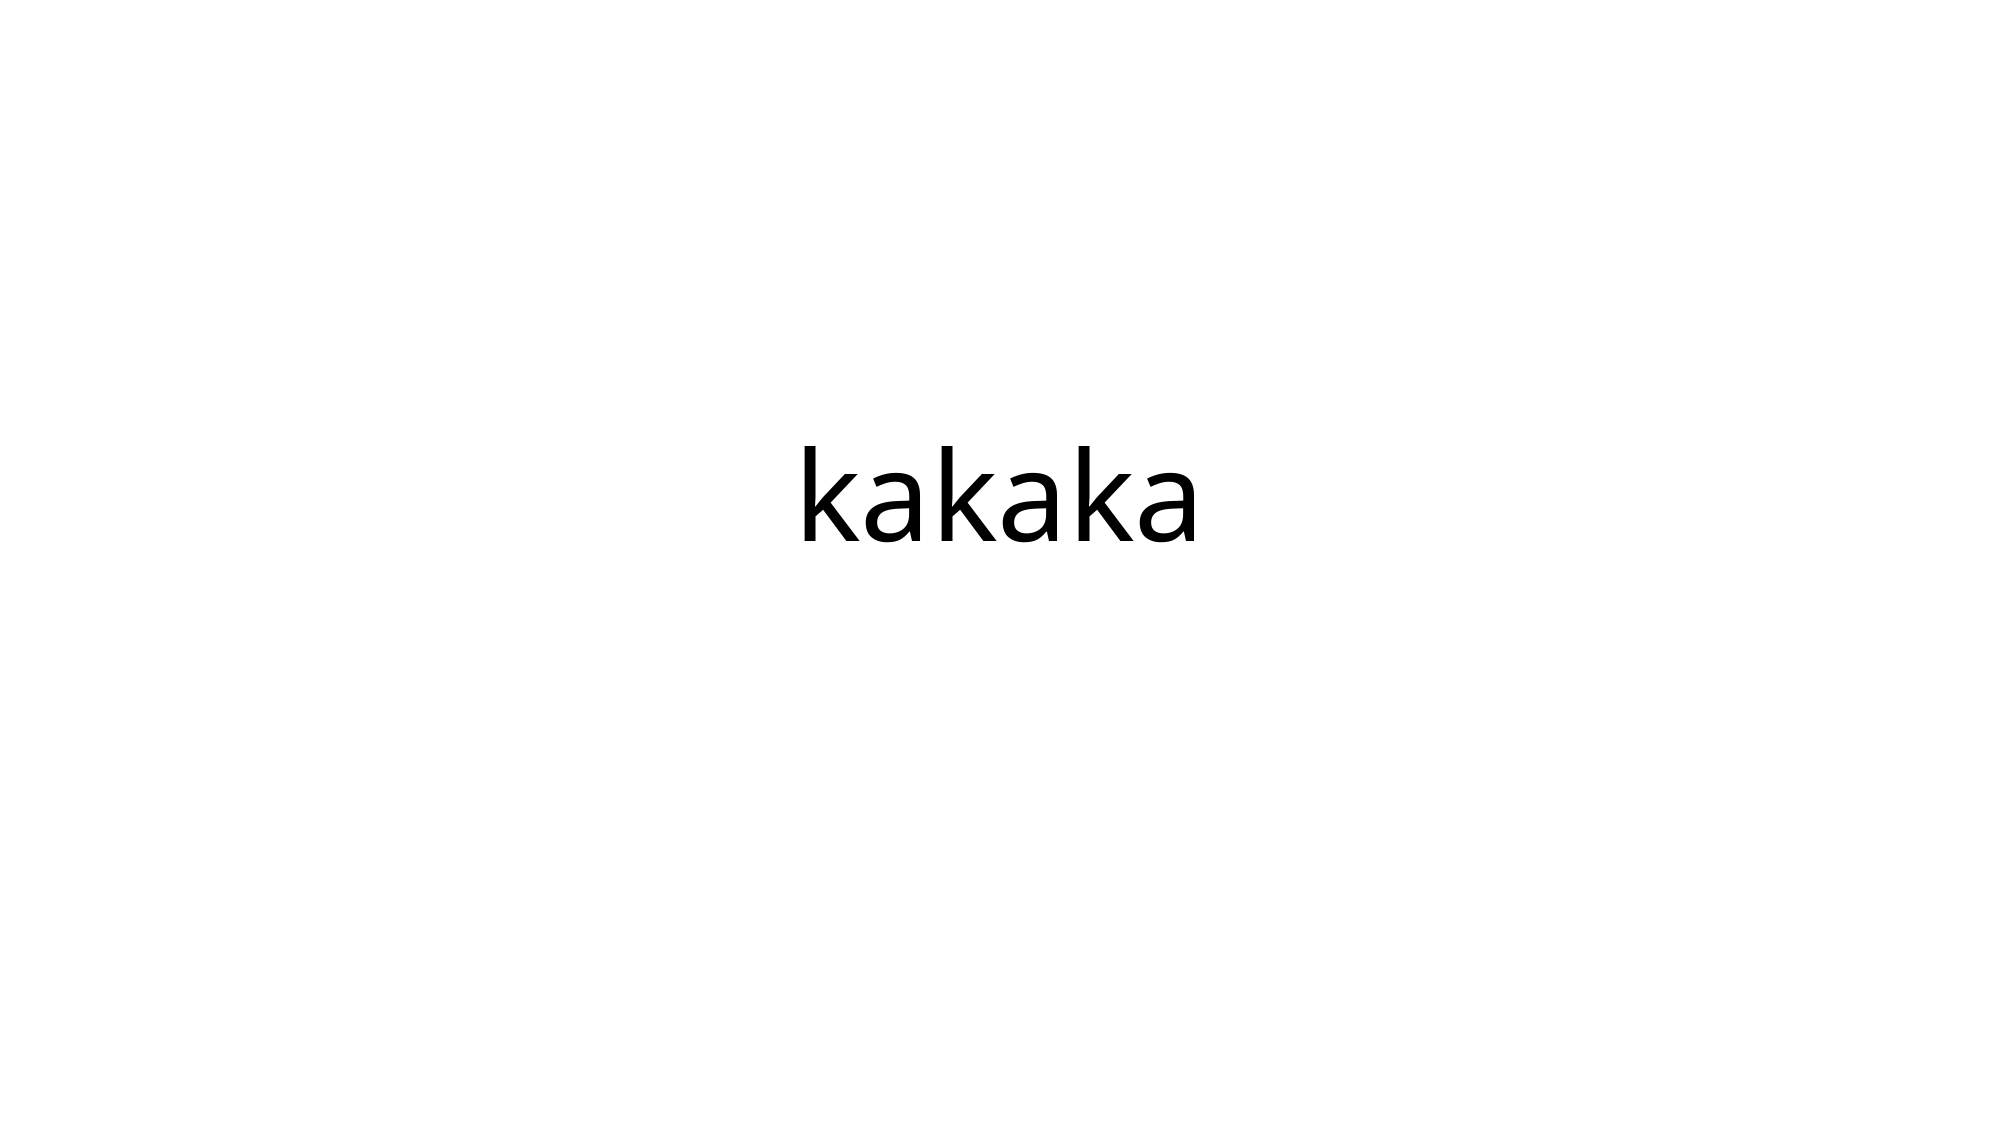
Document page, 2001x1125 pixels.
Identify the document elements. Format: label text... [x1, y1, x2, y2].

title kakaka [249, 184, 1750, 576]
